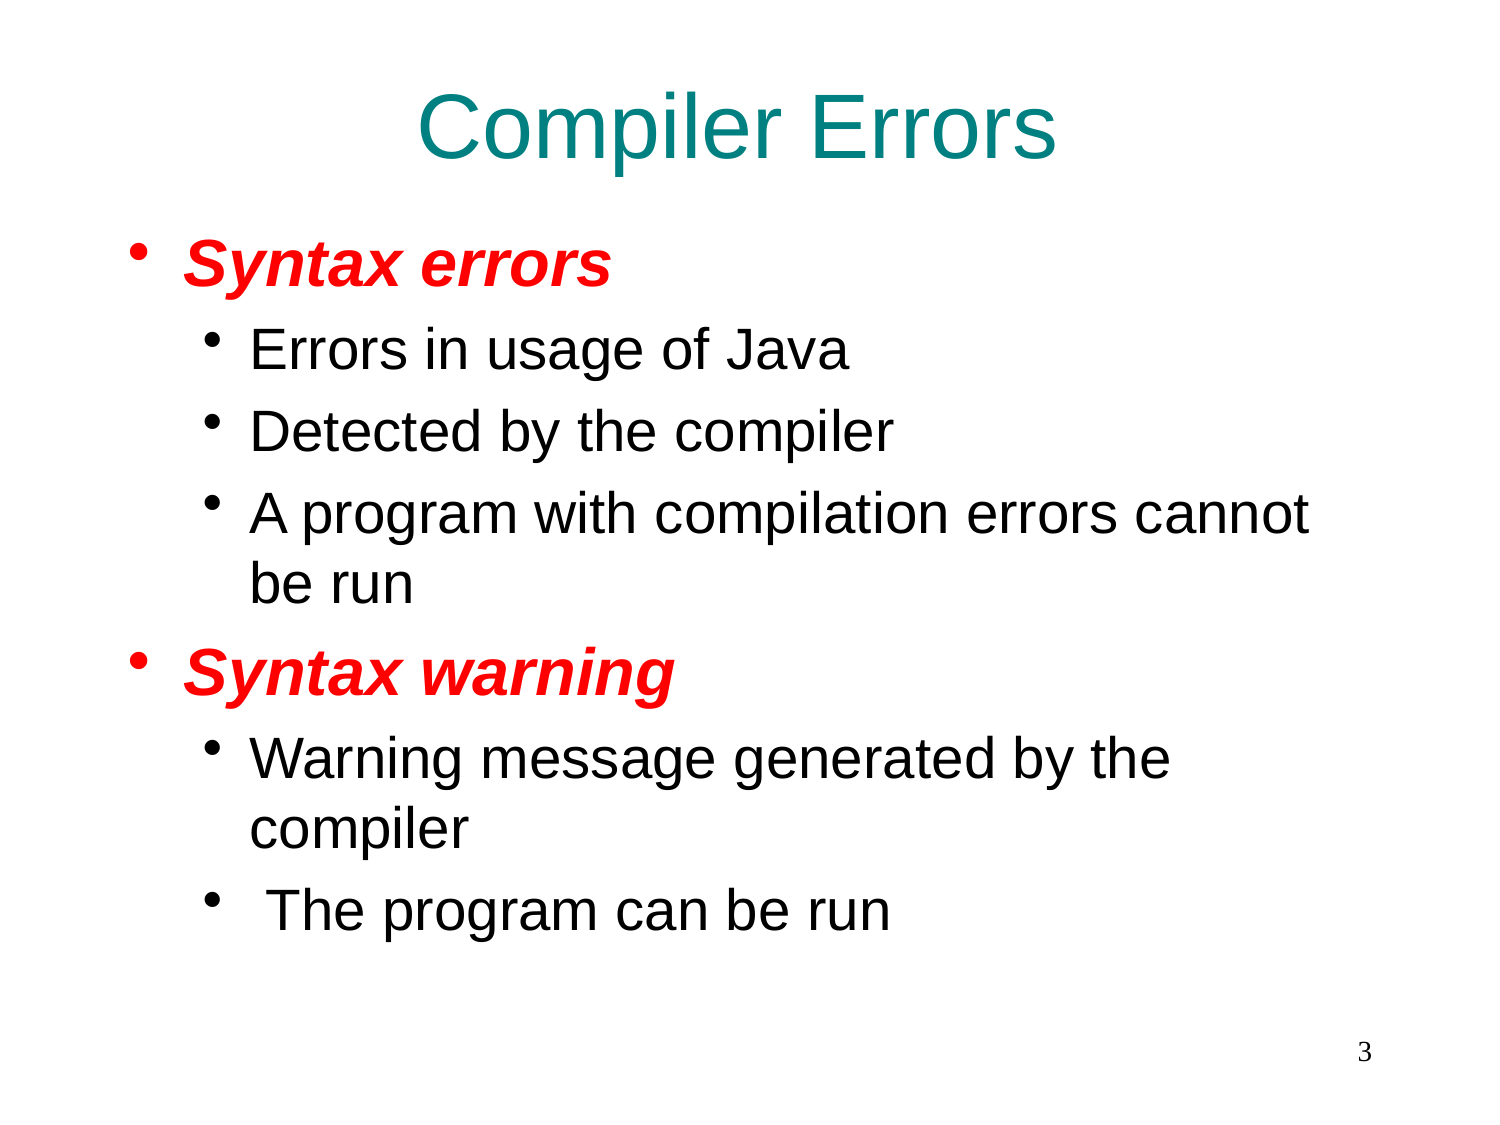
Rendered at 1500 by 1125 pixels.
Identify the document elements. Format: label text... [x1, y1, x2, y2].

list Syntax errors Errors in usage of Java Detected by the compiler A program with compilation errors cannot be run Syntax warning Warning message generated by the compiler The program can be run [112, 212, 1388, 1000]
title Compiler Errors [99, 62, 1375, 182]
slide_number 3 [1074, 1025, 1388, 1100]
